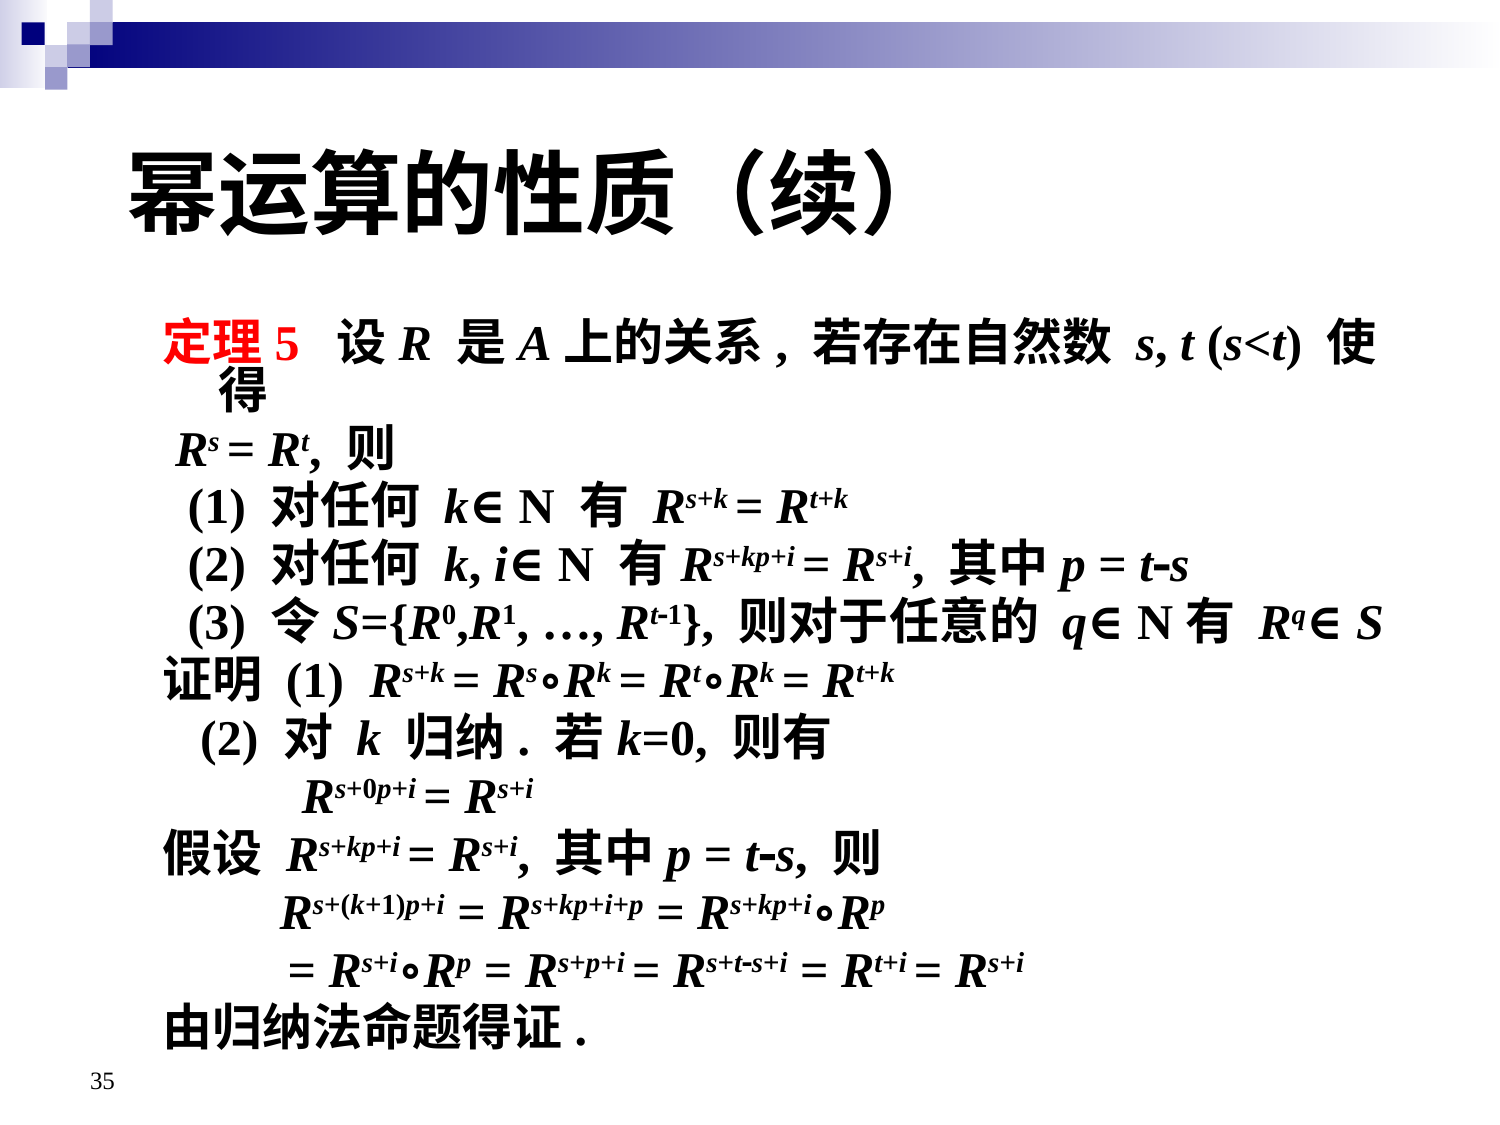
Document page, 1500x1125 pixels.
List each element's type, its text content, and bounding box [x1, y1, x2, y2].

text_box 幂运算的性质（续） [112, 78, 1463, 304]
slide_number 35 [74, 1024, 426, 1103]
list 定理5 设R 是A上的关系, 若存在自然数 s, t (s<t) 使得 Rs = Rt, 则 (1) 对任何 k∈N 有 Rs+k = Rt+k (2) 对任何 k, i∈N 有Rs+kp+i = Rs+i, 其中p = ts (3) 令S={R0,R1, …, Rt1}, 则对于任意的 q∈N有 Rq∈S 证明 (1) Rs+k = Rs∘Rk = Rt∘Rk = Rt+k (2) 对 k 归纳. 若k=0, 则有 Rs+0p+i = Rs+i 假设 Rs+kp+i = Rs+i, 其中p = ts, 则 Rs+(k+1)p+i = Rs+kp+i+p = Rs+kp+i∘Rp = Rs+i∘Rp = Rs+p+i = Rs+ts+i = Rt+i = Rs+i 由归纳法命题得证. [147, 314, 1436, 1035]
